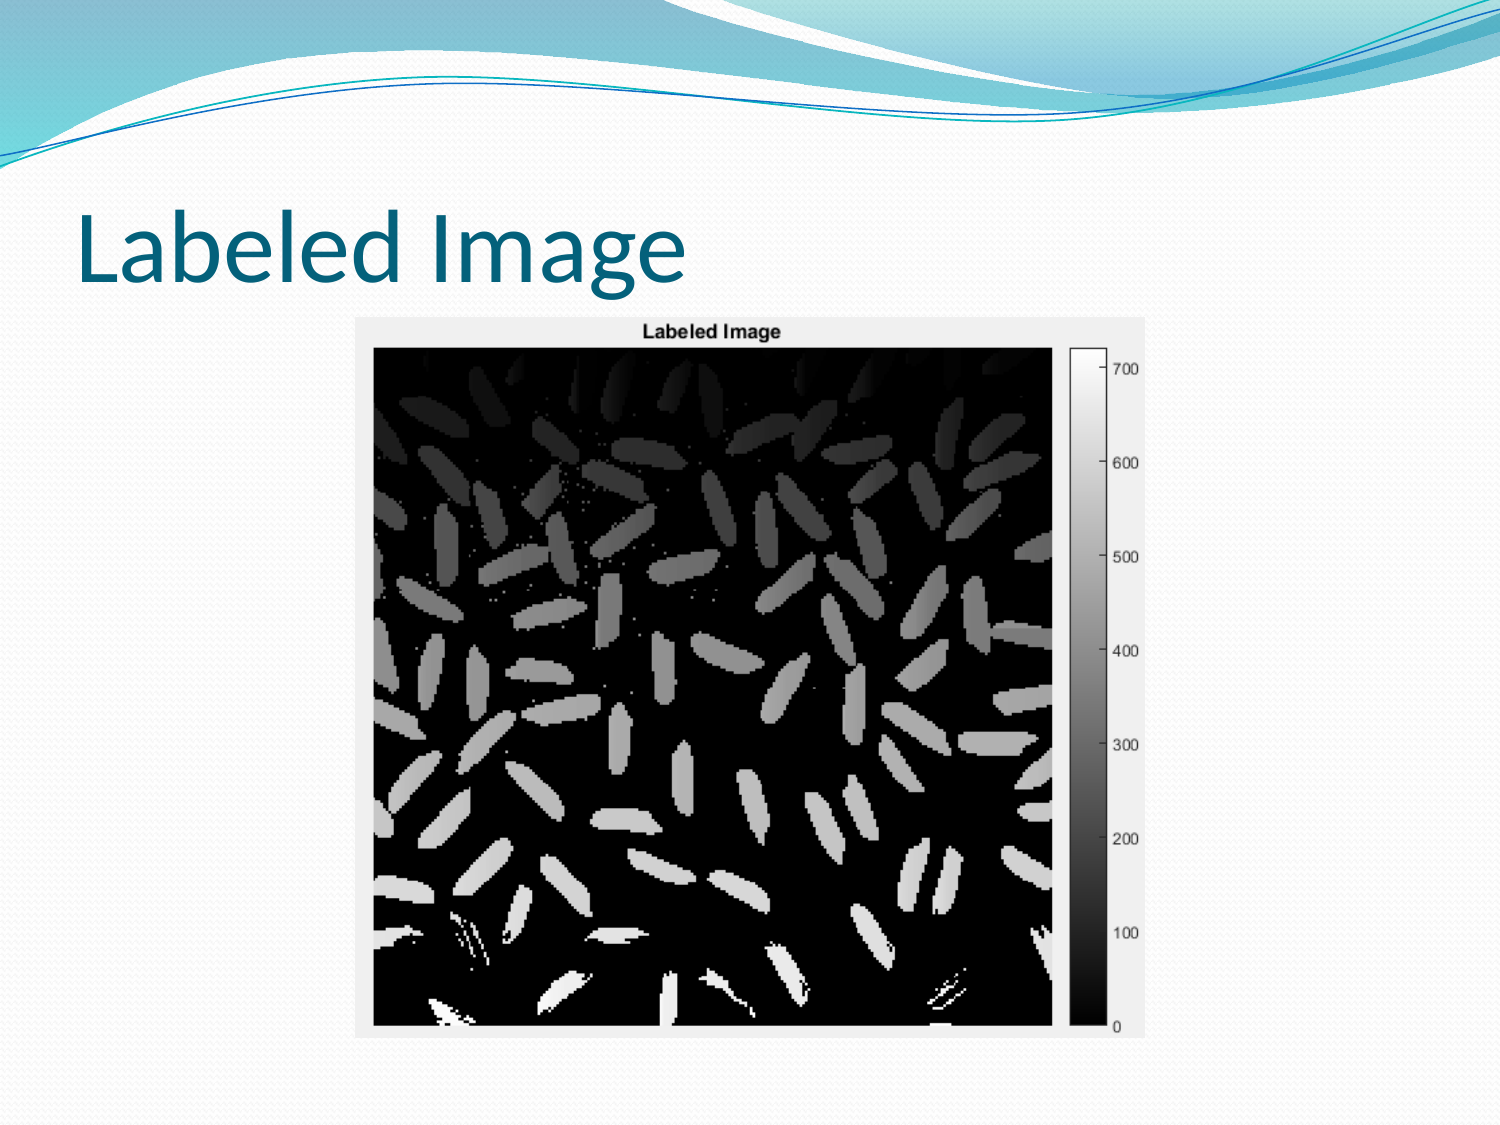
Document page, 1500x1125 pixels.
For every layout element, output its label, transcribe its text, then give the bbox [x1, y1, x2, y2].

title Labeled Image [75, 115, 1425, 303]
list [355, 317, 1145, 1038]
